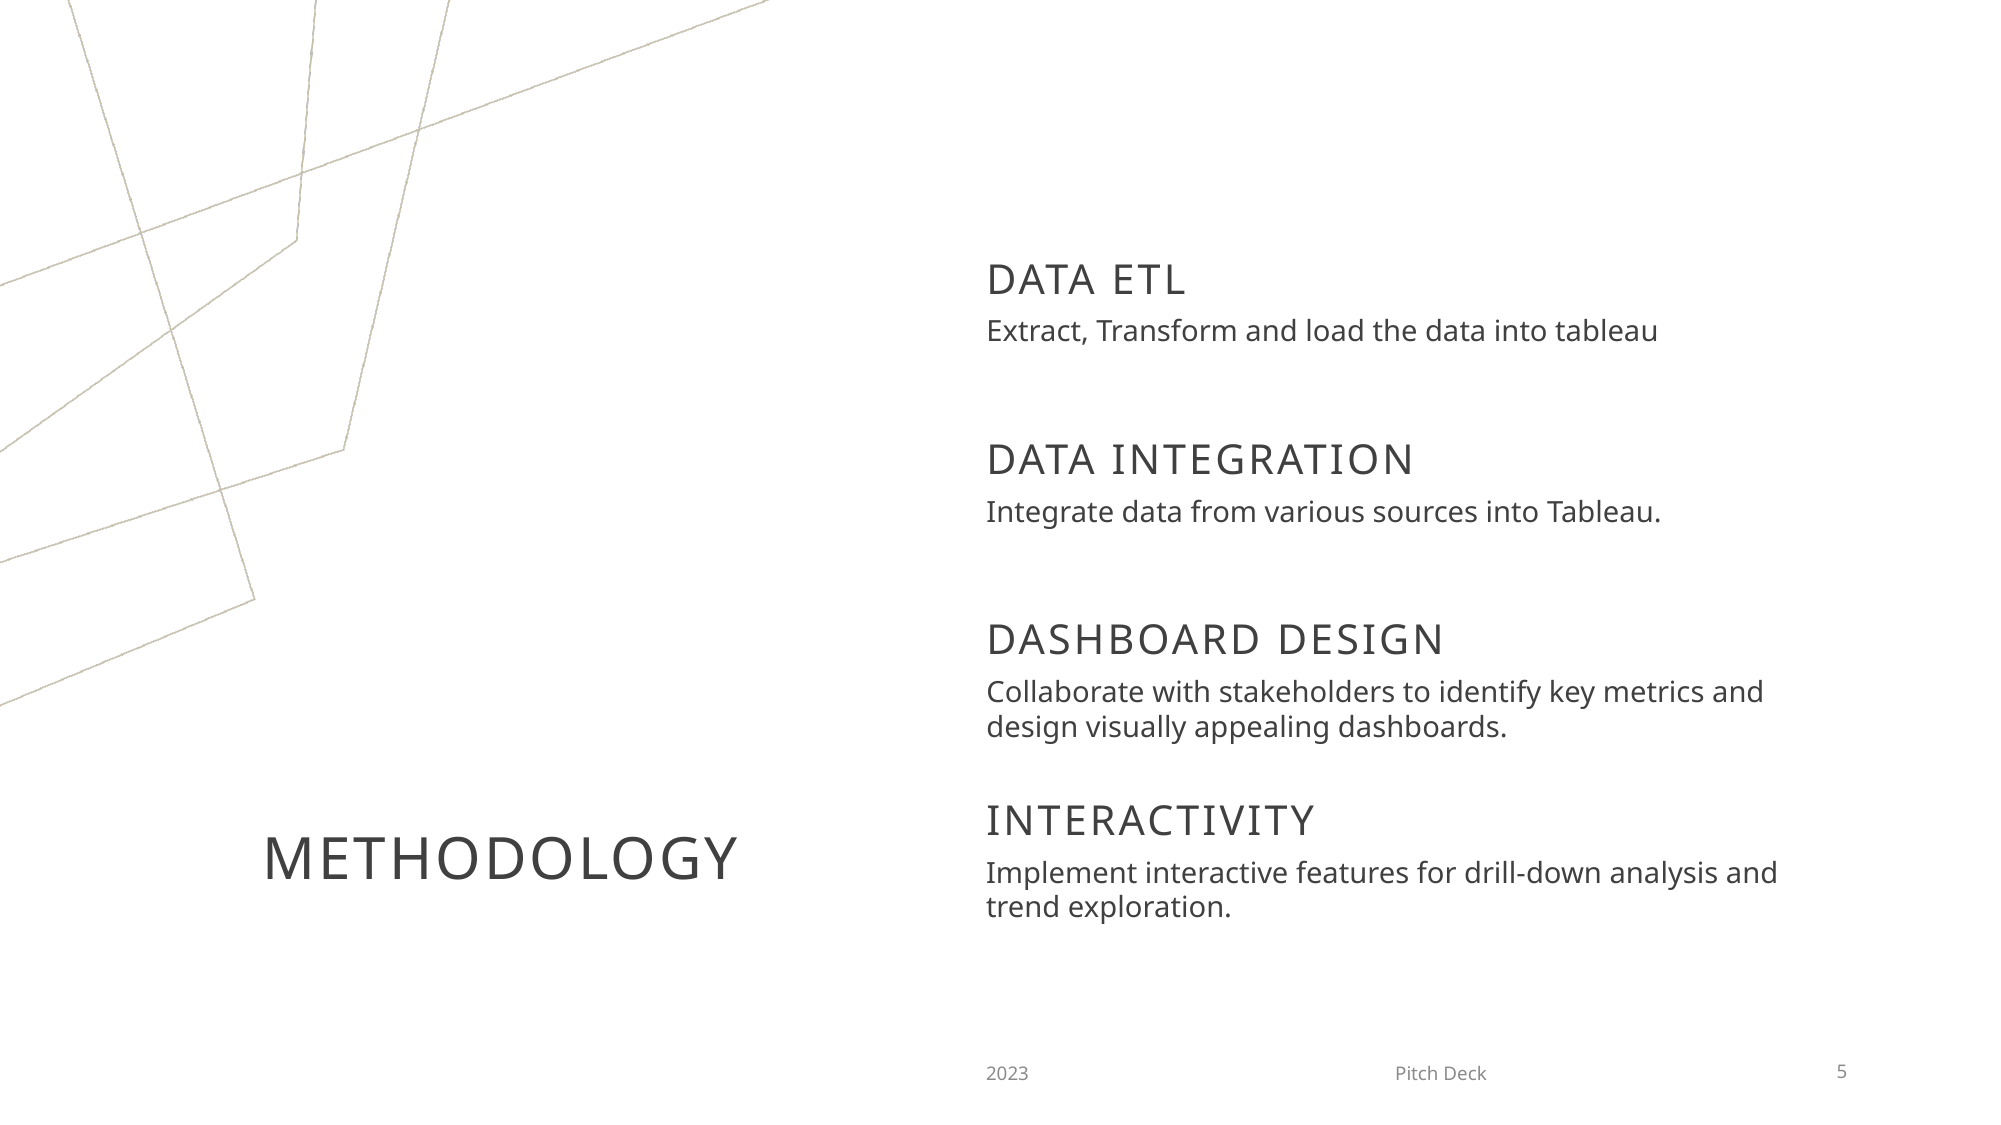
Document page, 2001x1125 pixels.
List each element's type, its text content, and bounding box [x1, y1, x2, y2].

title Methodology [247, 681, 763, 900]
list Implement interactive features for drill-down analysis and trend exploration. [971, 846, 1863, 938]
list DASHBOARD DESIGN [971, 611, 1863, 665]
list Extract, Transform and load the data into tableau [971, 305, 1863, 397]
picture [0, 0, 803, 720]
slide_number 2023 [971, 1042, 1127, 1103]
list Integrate data from various sources into Tableau. [971, 485, 1863, 578]
footer Pitch Deck [1174, 1042, 1707, 1103]
list INTERACTIVITY [971, 792, 1863, 846]
list Collaborate with stakeholders to identify key metrics and design visually appealing dashboards. [971, 665, 1863, 758]
list DATA INTEGRATION [971, 431, 1863, 485]
list DATA ETL [971, 251, 1863, 305]
slide_number 5 [1755, 1042, 1863, 1103]
